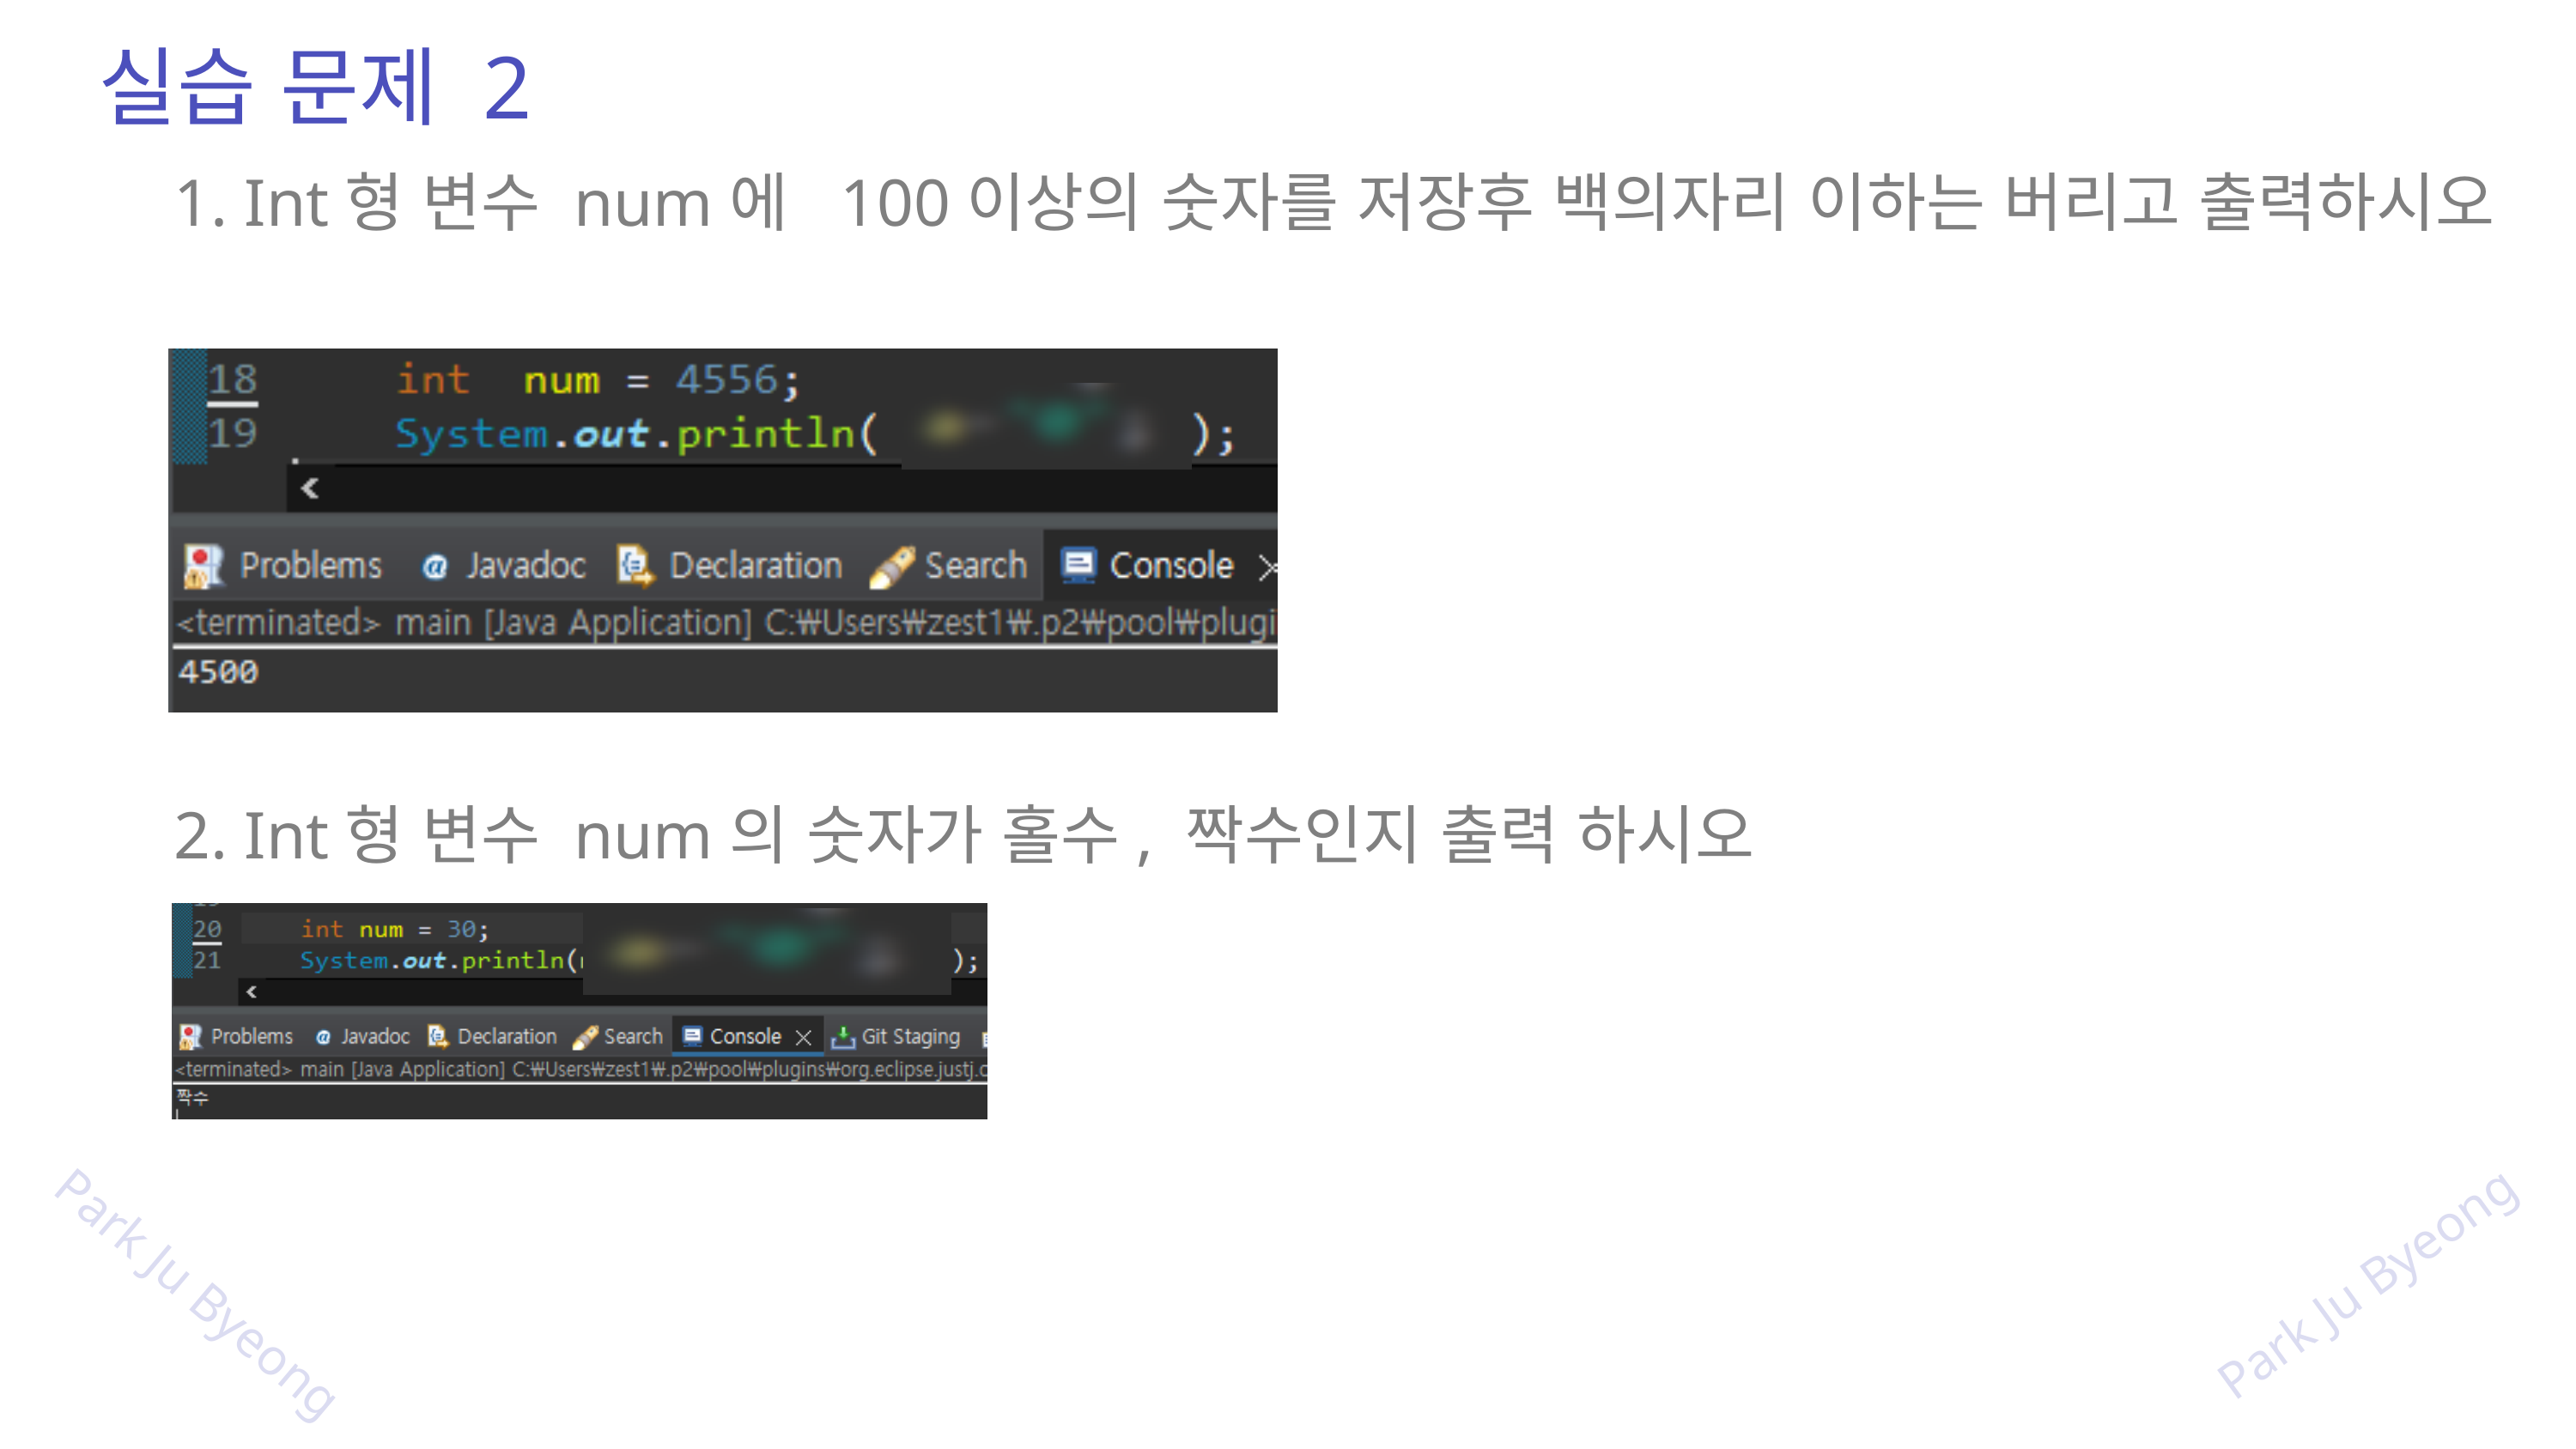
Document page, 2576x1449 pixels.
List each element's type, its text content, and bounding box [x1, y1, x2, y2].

text_box 1. Int형 변수 num에 100이상의 숫자를 저장후 백의자리 이하는 버리고 출력하시오 [161, 155, 2576, 246]
picture [168, 348, 1278, 713]
picture [171, 903, 987, 1119]
text_box 2. Int형 변수 num의 숫자가 홀수, 짝수인지 출력 하시오 [161, 788, 2265, 879]
text_box 실습 문제 2 [85, 27, 708, 142]
